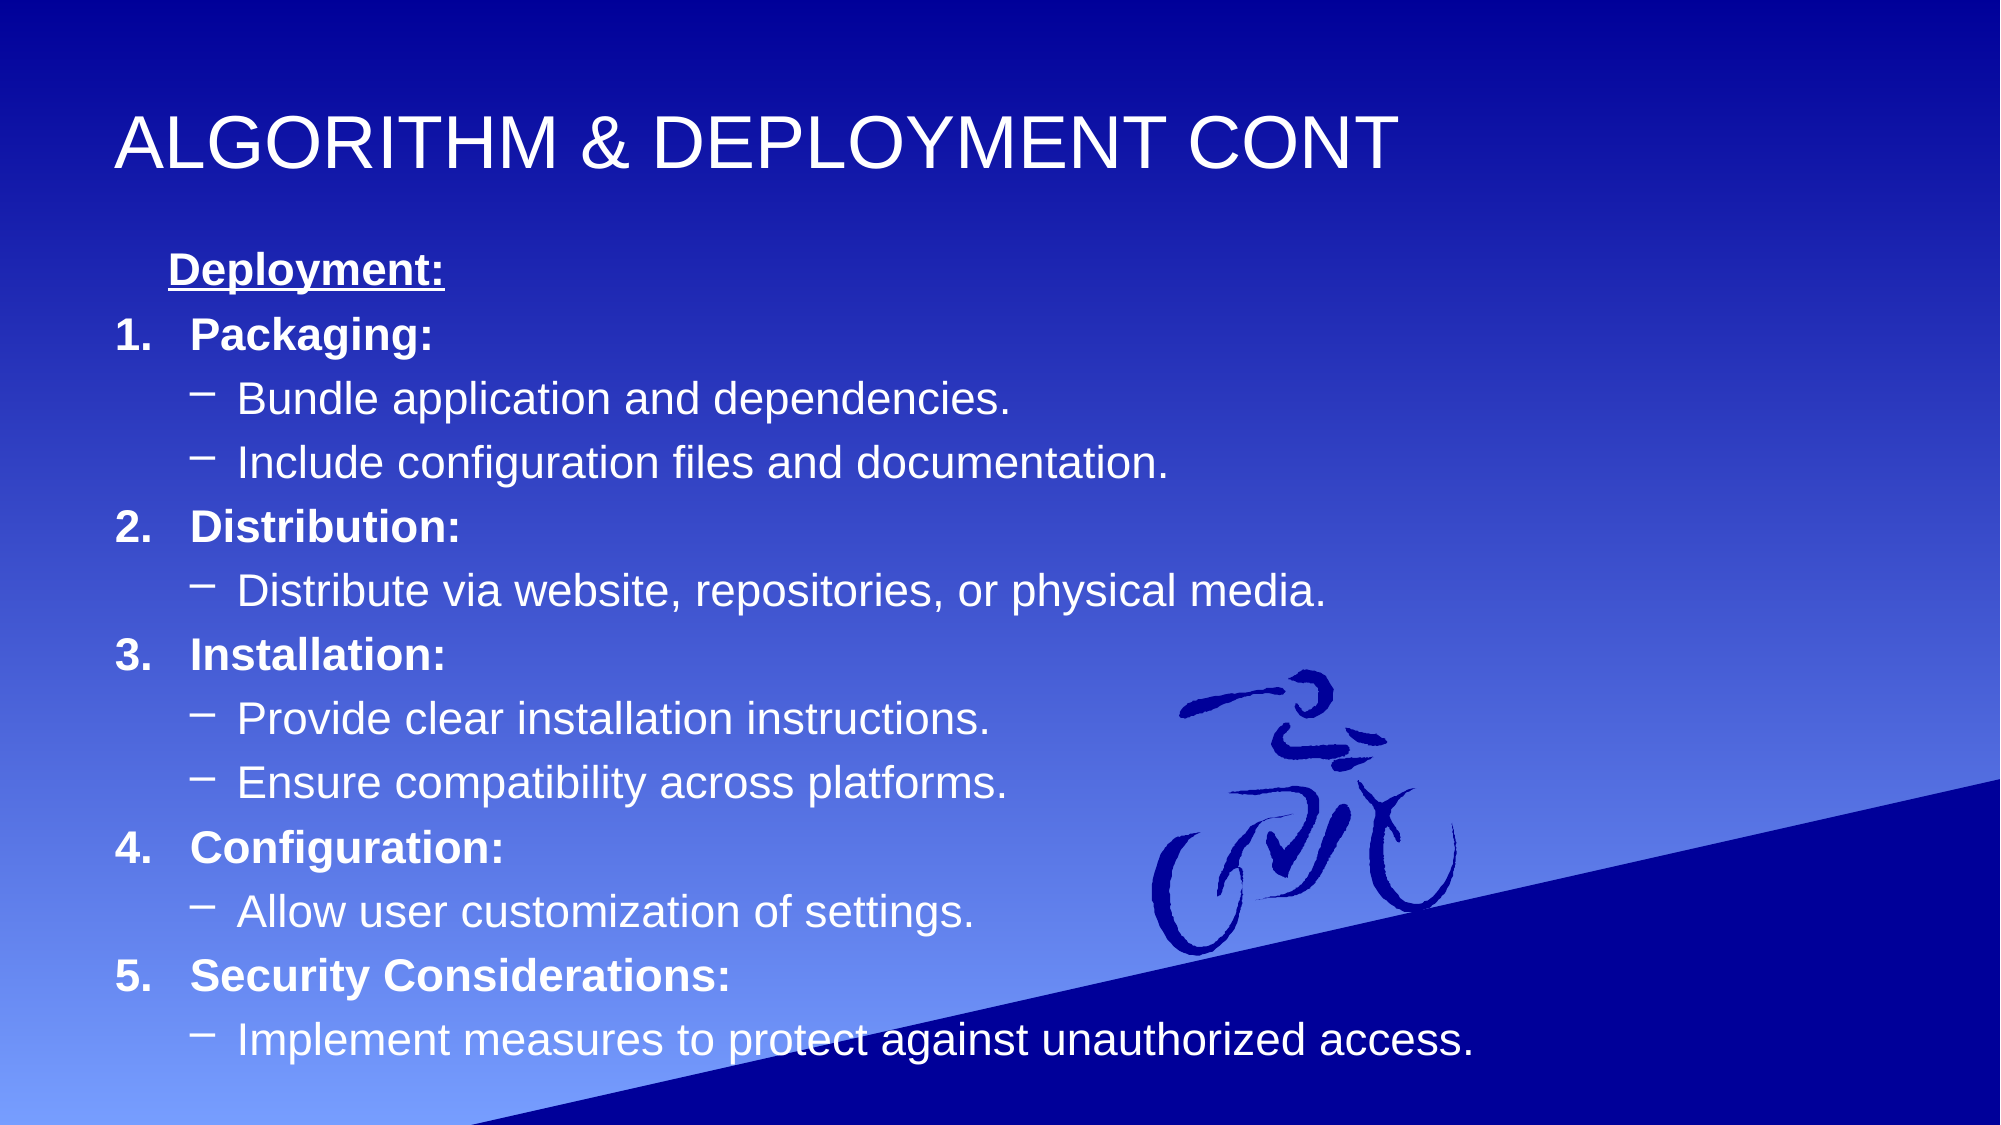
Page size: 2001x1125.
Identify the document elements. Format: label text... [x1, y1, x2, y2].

list Deployment: Packaging: Bundle application and dependencies. Include configuration files and documentation. Distribution: Distribute via website, repositories, or physical media. Installation: Provide clear installation instructions. Ensure compatibility across platforms. Configuration: Allow user customization of settings. Security Considerations: Implement measures to protect against unauthorized access. [99, 232, 1901, 1006]
title ALGORITHM & DEPLOYMENT CONT [99, 44, 1901, 232]
